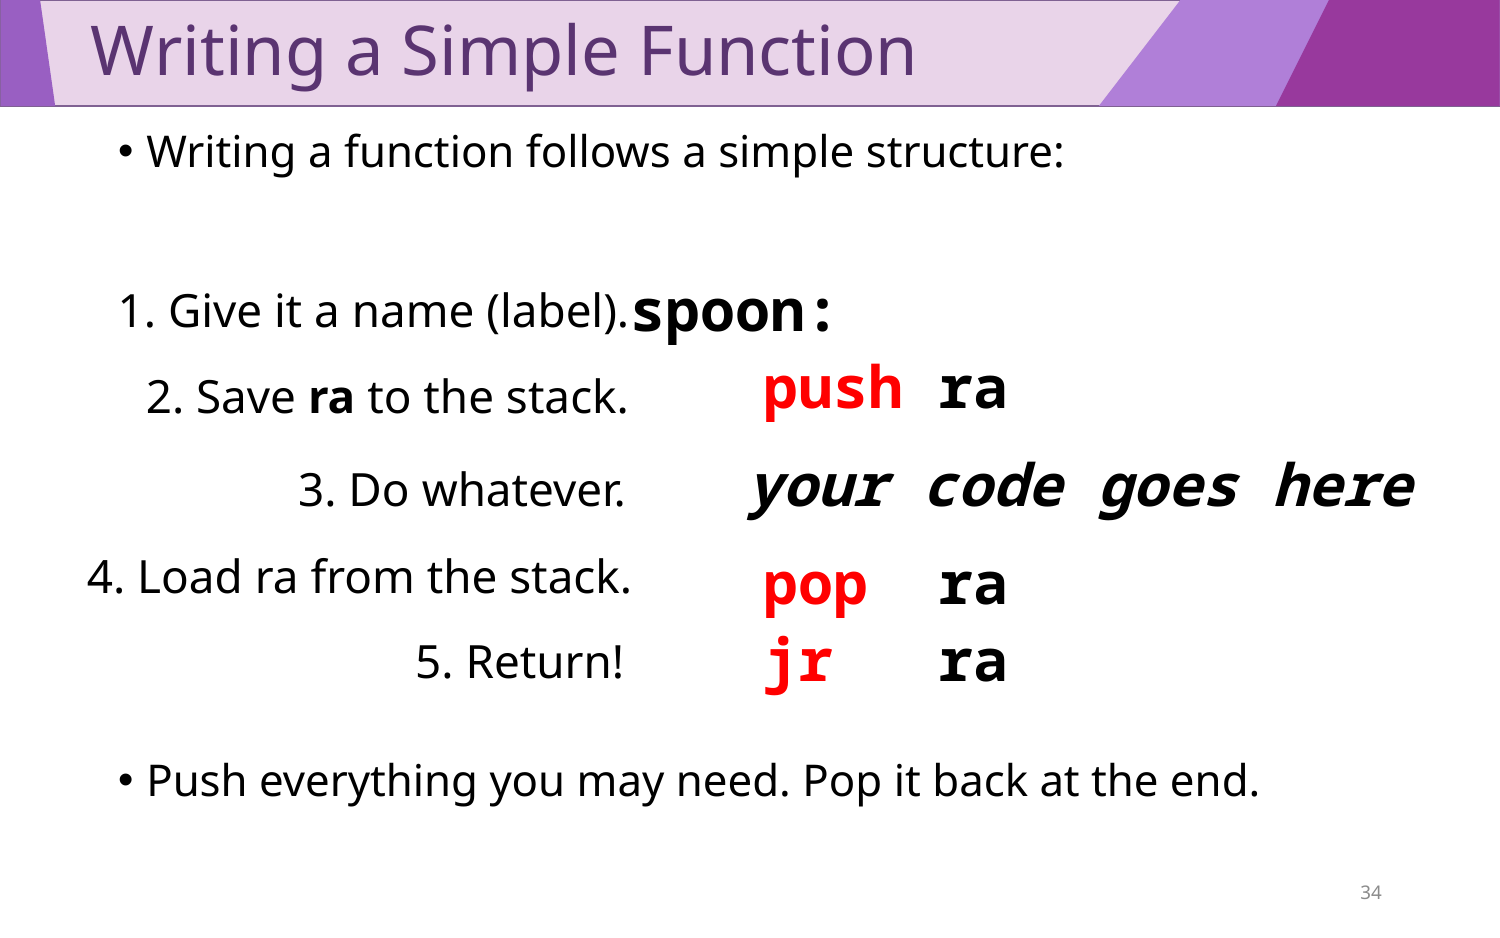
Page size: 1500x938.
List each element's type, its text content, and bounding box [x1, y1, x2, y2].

text_box your code goes here [592, 440, 1427, 525]
text_box 1. Give it a name (label). [102, 273, 645, 344]
slide_number 34 [1059, 868, 1397, 919]
text_box 3. Do whatever. [283, 453, 641, 523]
text_box spoon: [615, 265, 855, 342]
title Writing a Simple Function [0, 0, 1500, 106]
list Writing a function follows a simple structure: Push everything you may need. Pop it back at the end. [103, 122, 1397, 845]
text_box 5. Return! [400, 625, 639, 696]
text_box pop ra [608, 538, 1024, 616]
text_box 4. Load ra from the stack. [72, 539, 648, 610]
text_box 2. Save ra to the stack. [130, 360, 644, 431]
text_box jr ra [608, 616, 1024, 701]
text_box push ra [608, 342, 1024, 428]
